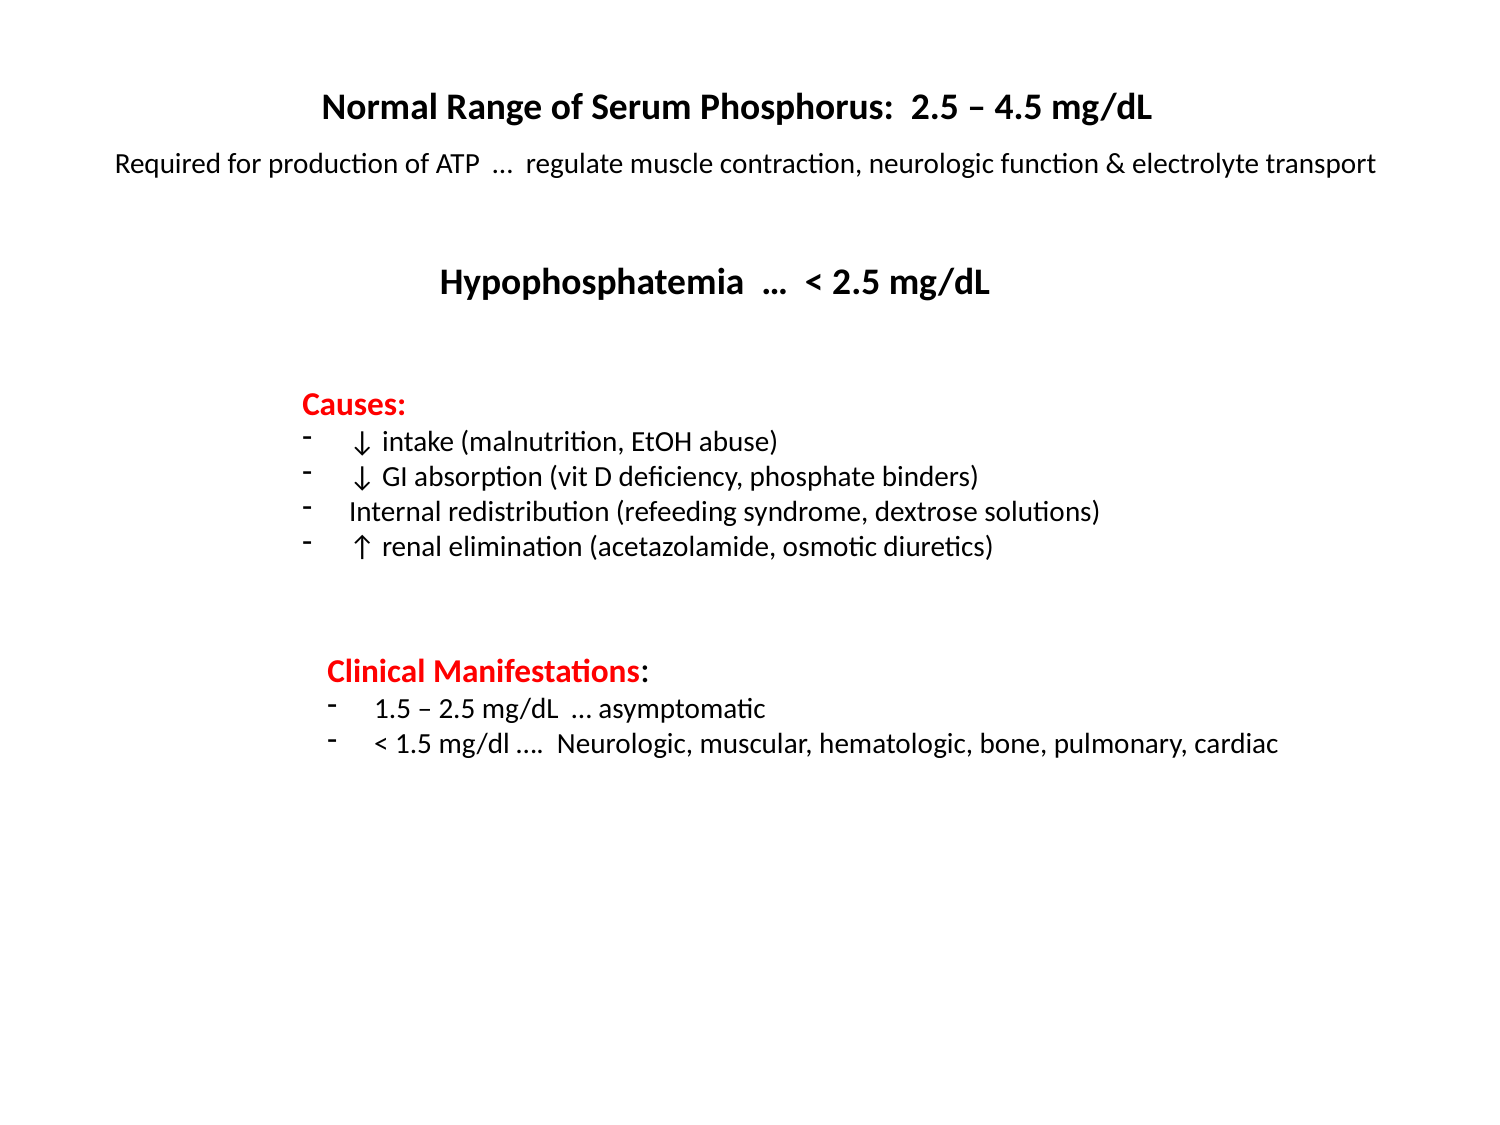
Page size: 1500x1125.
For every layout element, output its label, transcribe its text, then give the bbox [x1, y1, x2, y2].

text_box Required for production of ATP … regulate muscle contraction, neurologic function & electrolyte transport [99, 137, 1400, 188]
text_box Clinical Manifestations: 1.5 – 2.5 mg/dL … asymptomatic < 1.5 mg/dl …. Neurologic, muscular, hematologic, bone, pulmonary, cardiac [312, 637, 1300, 768]
text_box Normal Range of Serum Phosphorus: 2.5 – 4.5 mg/dL [287, 74, 1188, 135]
text_box Causes: ↓ intake (malnutrition, EtOH abuse) ↓ GI absorption (vit D deficiency, phosphate binders) Internal redistribution (refeeding syndrome, dextrose solutions) ↑ renal elimination (acetazolamide, osmotic diuretics) [287, 374, 1300, 570]
text_box Hypophosphatemia … < 2.5 mg/dL [424, 249, 1025, 310]
